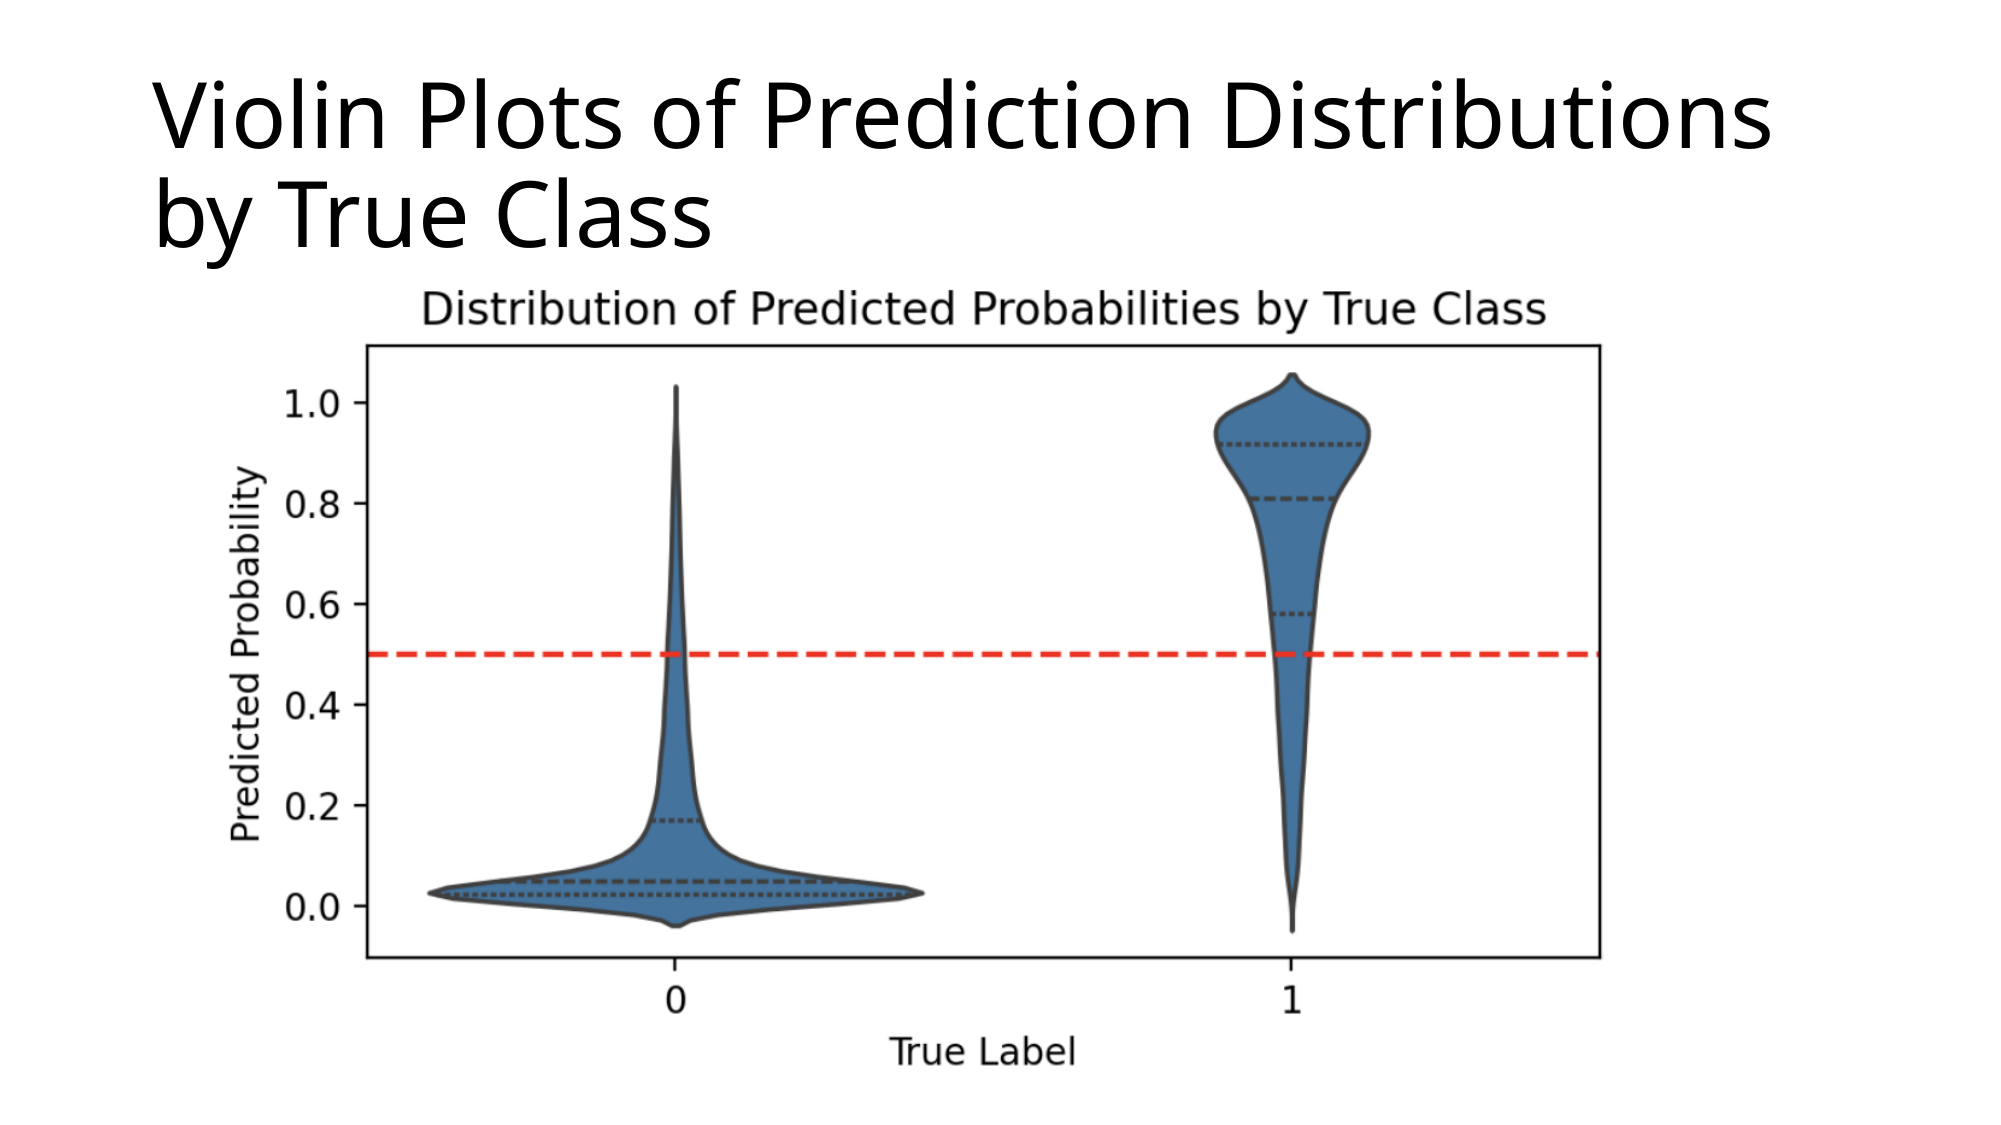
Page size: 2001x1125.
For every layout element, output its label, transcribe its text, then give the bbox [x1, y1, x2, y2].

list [207, 276, 1631, 1085]
title Violin Plots of Prediction Distributions by True Class [137, 59, 1863, 278]
